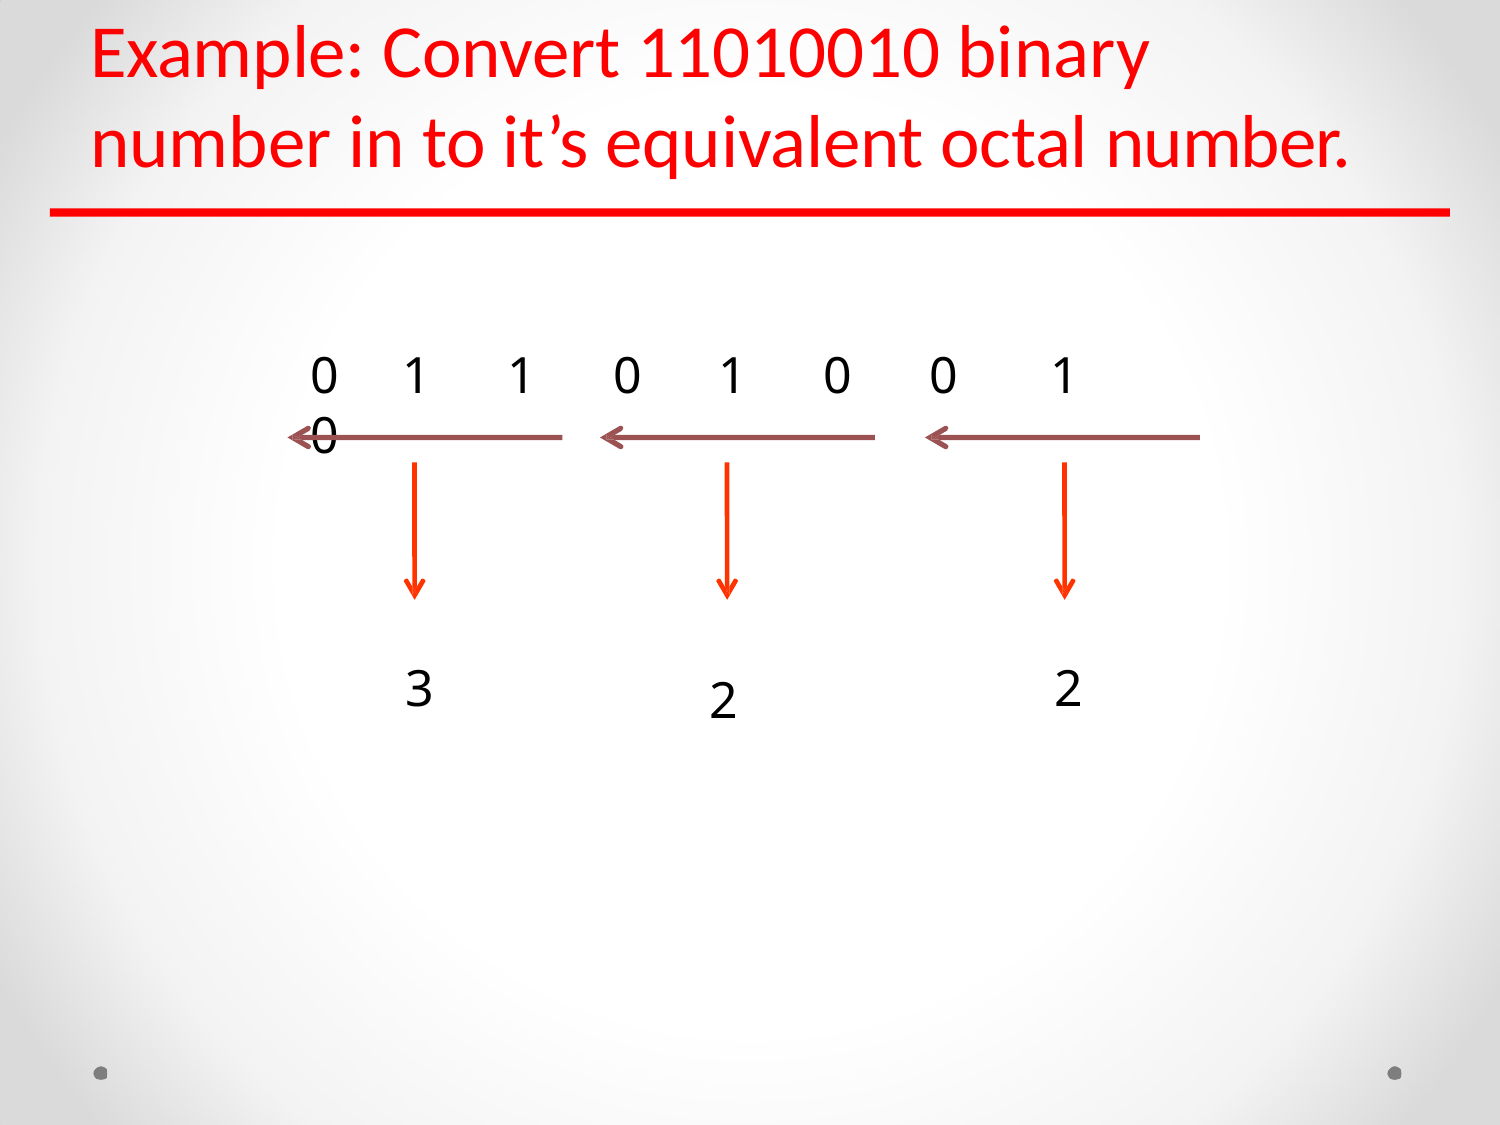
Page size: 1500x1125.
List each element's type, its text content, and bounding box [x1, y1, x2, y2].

text_box [1053, 462, 1076, 600]
text_box [403, 462, 426, 600]
text_box 2 [707, 666, 739, 729]
text_box [600, 425, 875, 450]
title Example: Convert 11010010 binary number in to it’s equivalent octal number. [87, 0, 1364, 190]
picture [0, 0, 1500, 1125]
text_box [716, 462, 738, 600]
text_box [287, 425, 563, 450]
text_box 2 [1052, 654, 1084, 717]
text_box 3 [402, 654, 435, 717]
text_box [924, 425, 1200, 450]
text_box 0 1 1 0 1 0 0 1 0 [308, 341, 1199, 464]
